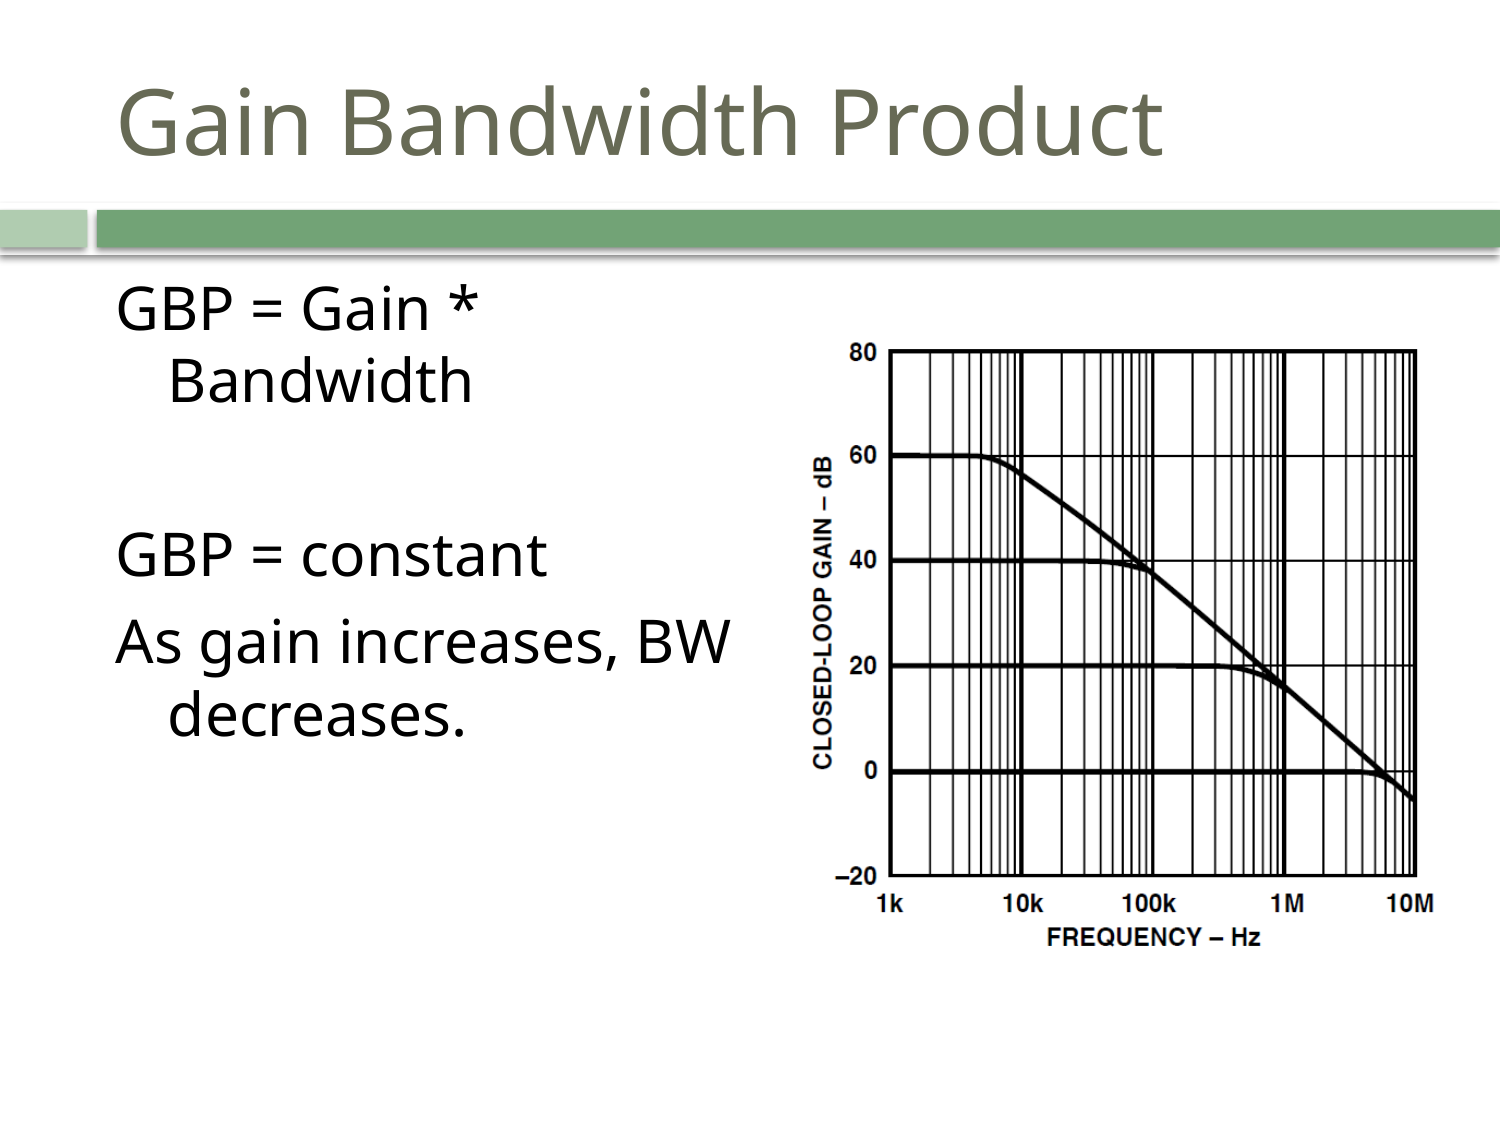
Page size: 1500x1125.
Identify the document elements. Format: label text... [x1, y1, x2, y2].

picture [787, 324, 1452, 959]
list GBP = Gain * Bandwidth GBP = constant As gain increases, BW decreases. [100, 262, 763, 1001]
title Gain Bandwidth Product [100, 37, 1439, 201]
